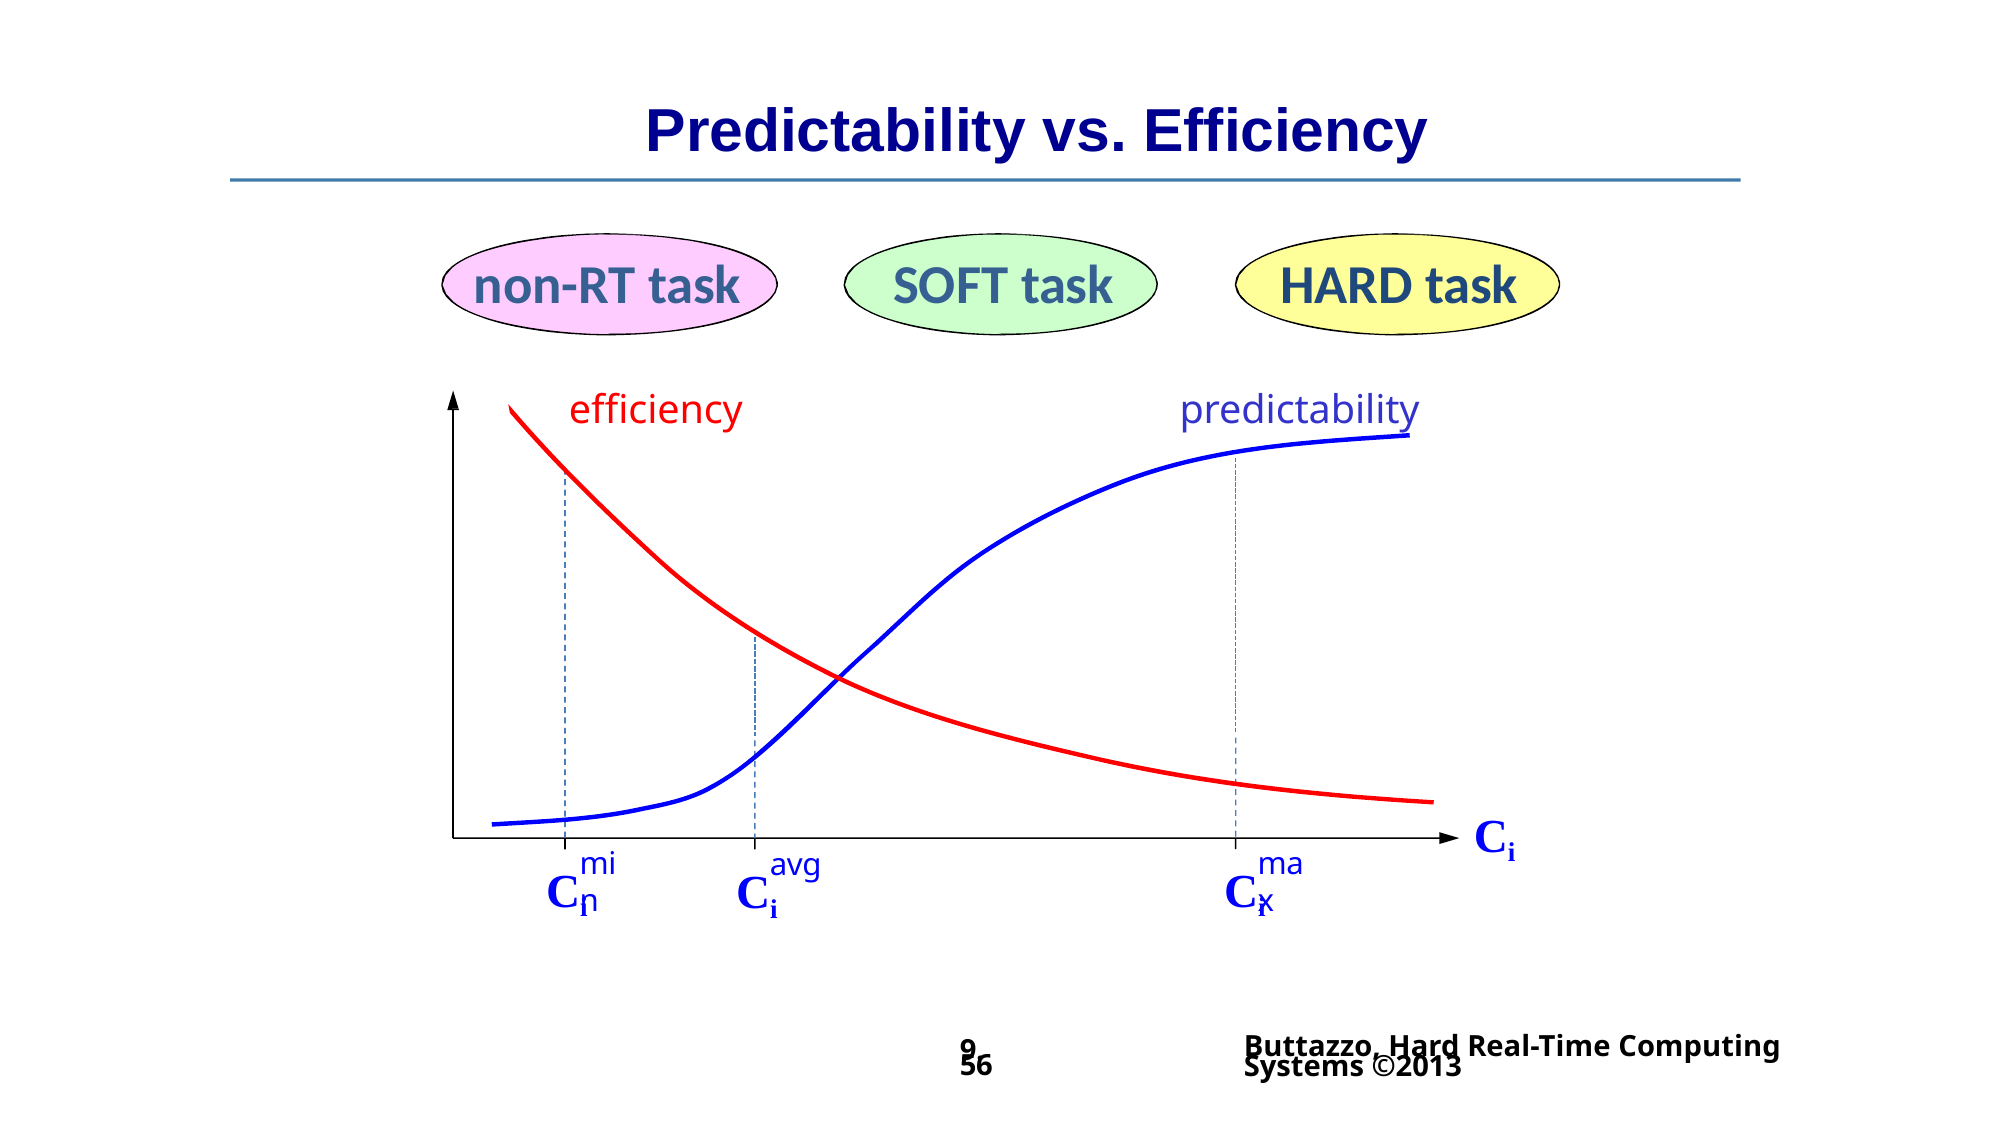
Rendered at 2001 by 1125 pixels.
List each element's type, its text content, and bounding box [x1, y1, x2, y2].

footer Buttazzo, Hard Real-Time Computing Systems ©2013 [1241, 1042, 1846, 1125]
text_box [843, 232, 1159, 336]
text_box Ci [1468, 803, 1523, 868]
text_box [452, 735, 1460, 850]
text_box non-RT task SOFT task HARD task efficiency predictability [472, 246, 1521, 432]
text_box min [577, 858, 633, 918]
text_box Ci [1218, 858, 1273, 922]
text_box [447, 390, 1237, 406]
text_box max [1255, 858, 1320, 918]
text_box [451, 403, 1411, 735]
text_box Ci [540, 858, 595, 922]
slide_number 9.56 [957, 1045, 1010, 1125]
text_box avg [767, 858, 823, 882]
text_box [1234, 232, 1561, 336]
text_box Ci [730, 859, 785, 924]
title Predictability vs. Efficiency [509, 88, 1714, 279]
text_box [441, 232, 779, 336]
